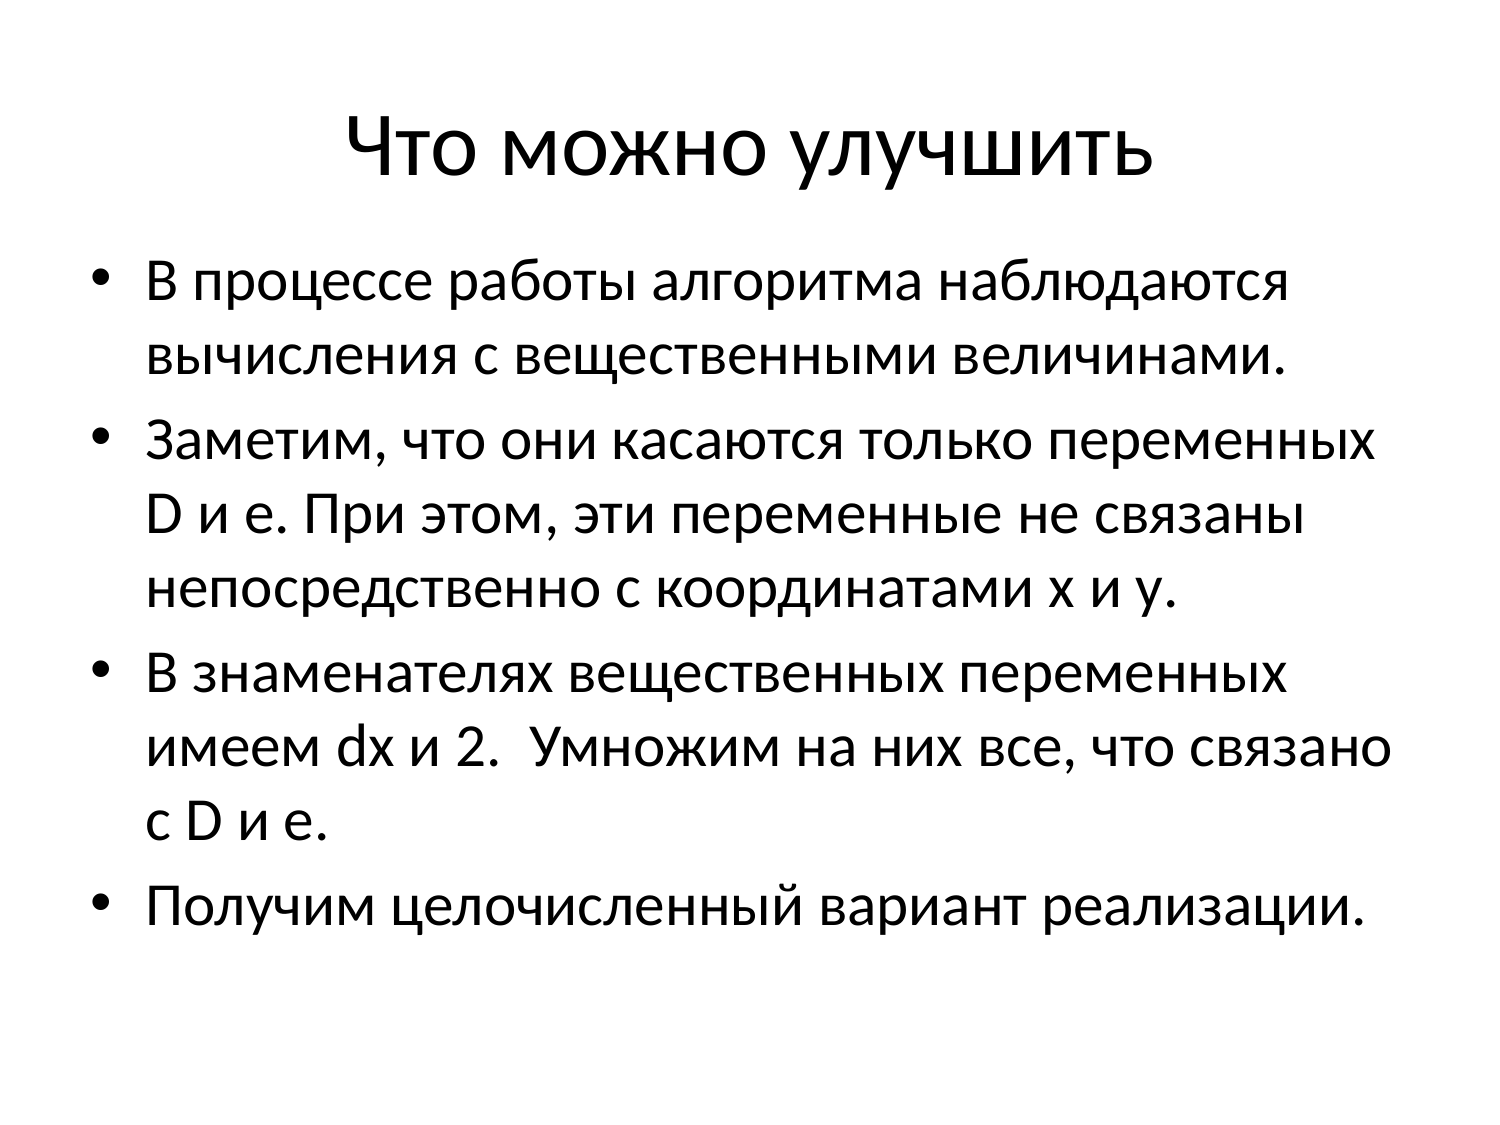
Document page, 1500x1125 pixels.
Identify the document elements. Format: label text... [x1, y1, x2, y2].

list В процессе работы алгоритма наблюдаются вычисления с вещественными величинами. Заметим, что они касаются только переменных D и e. При этом, эти переменные не связаны непосредственно с координатами x и y. В знаменателях вещественных переменных имеем dx и 2. Умножим на них все, что связано с D и e. Получим целочисленный вариант реализации. [75, 231, 1425, 1035]
title Что можно улучшить [75, 45, 1425, 231]
